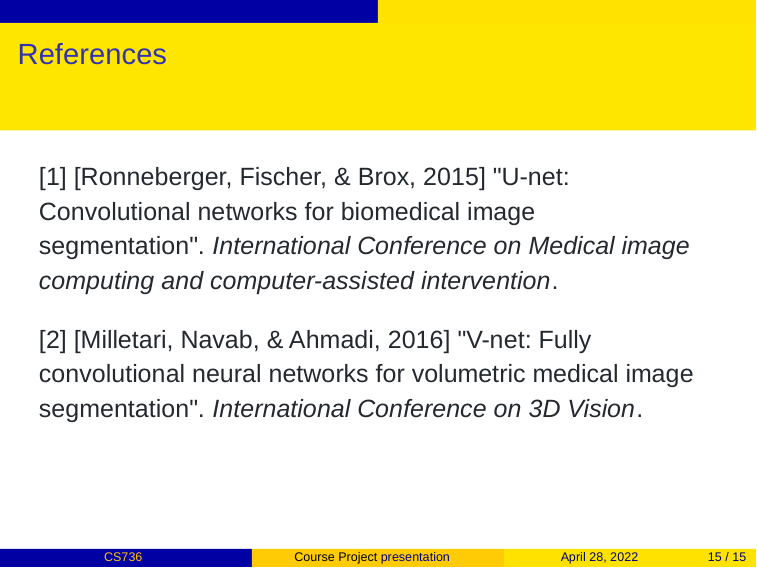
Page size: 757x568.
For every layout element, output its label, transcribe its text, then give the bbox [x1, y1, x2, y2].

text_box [0, 548, 757, 568]
title References [0, 22, 756, 131]
text_box [1] [Ronneberger, Fischer, & Brox, 2015] "U-net: Convolutional networks for biomedical image segmentation". International Conference on Medical image computing and computer-assisted intervention. [2] [Milletari, Navab, & Ahmadi, 2016] "V-net: Fully convolutional neural networks for volumetric medical image segmentation". International Conference on 3D Vision. [23, 141, 718, 438]
